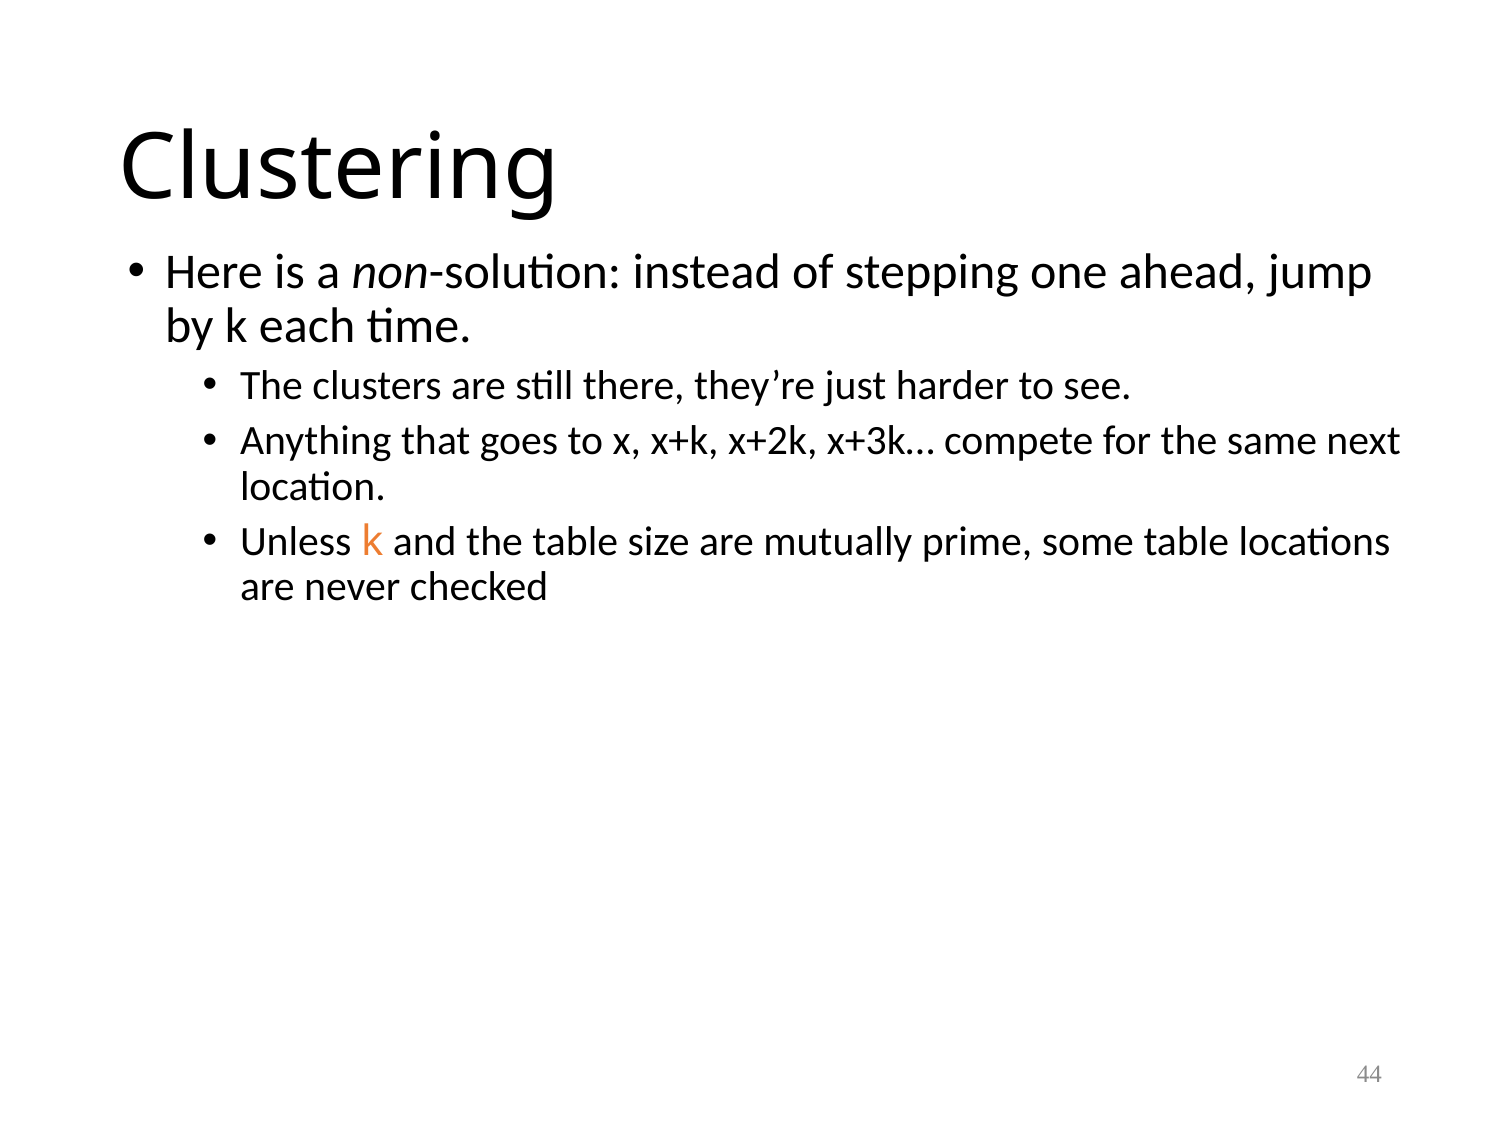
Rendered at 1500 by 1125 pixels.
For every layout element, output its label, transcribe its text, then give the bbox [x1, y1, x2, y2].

slide_number 44 [1059, 1042, 1397, 1103]
title Clustering [103, 59, 1397, 278]
list Here is a non-solution: instead of stepping one ahead, jump by k each time. The clusters are still there, they’re just harder to see. Anything that goes to x, x+k, x+2k, x+3k… compete for the same next location. Unless k and the table size are mutually prime, some table locations are never checked [112, 237, 1425, 1075]
